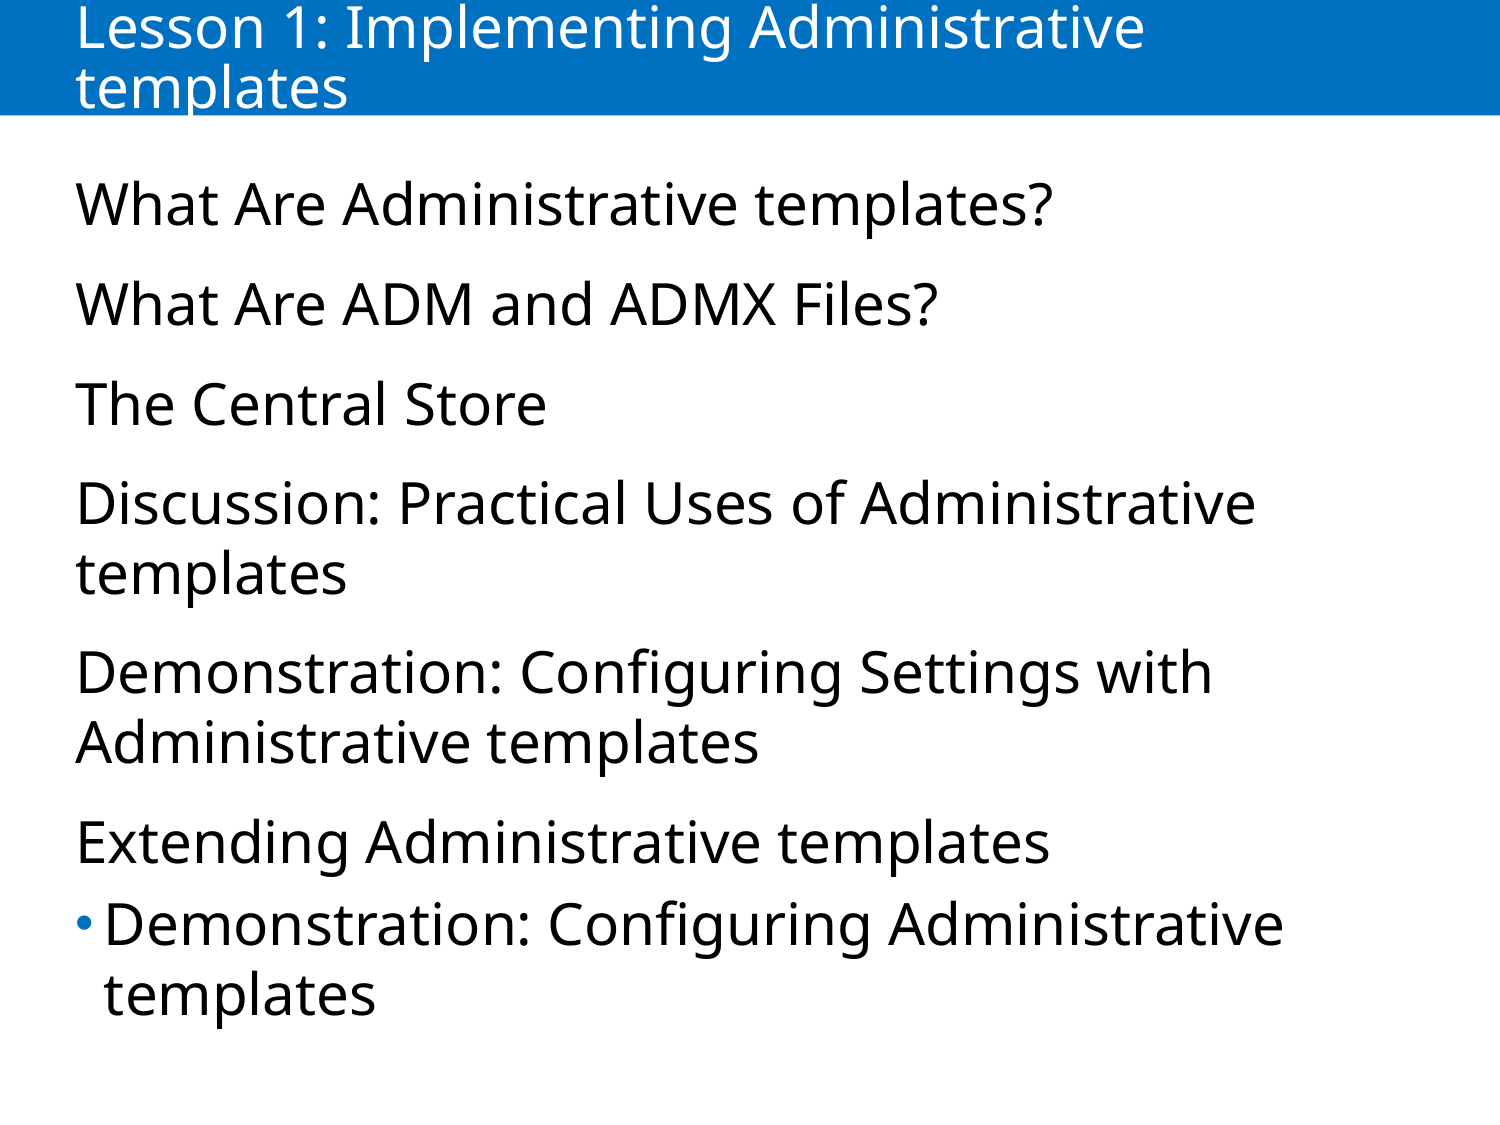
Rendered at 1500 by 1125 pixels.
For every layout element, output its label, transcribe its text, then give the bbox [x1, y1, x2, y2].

title Lesson 1: Implementing Administrative templates [75, 0, 1444, 122]
list What Are Administrative templates? What Are ADM and ADMX Files? The Central Store Discussion: Practical Uses of Administrative templates Demonstration: Configuring Settings with Administrative templates Extending Administrative templates Demonstration: Configuring Administrative templates [74, 167, 1408, 1013]
